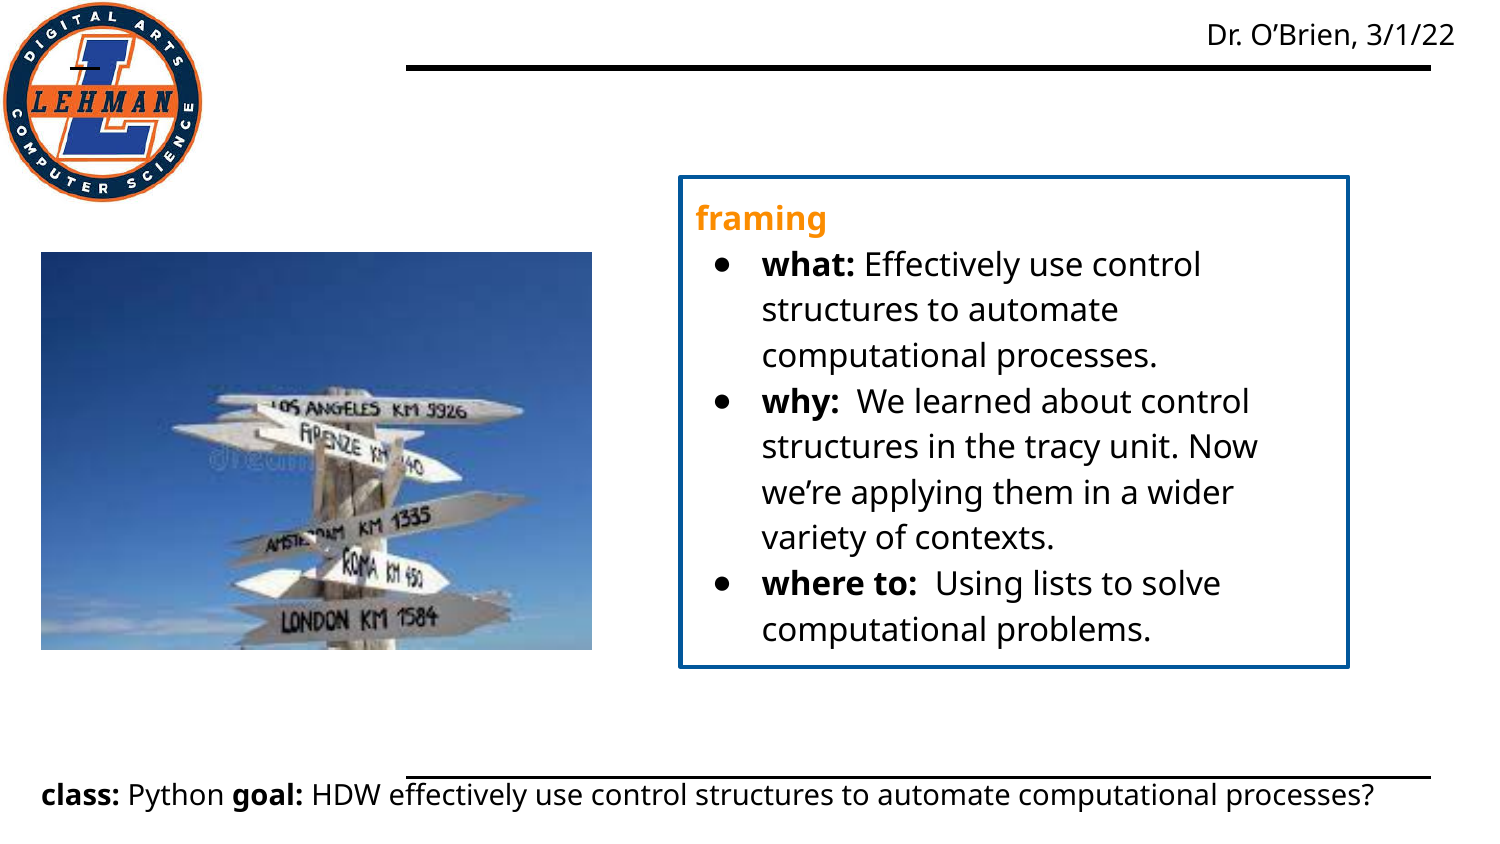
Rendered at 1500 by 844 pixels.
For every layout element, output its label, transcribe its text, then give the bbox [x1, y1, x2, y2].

picture [0, 0, 204, 204]
picture [40, 251, 592, 651]
text_box framing what: Effectively use control structures to automate computational processes. why: We learned about control structures in the tracy unit. Now we’re applying them in a wider variety of contexts. where to: Using lists to solve computational problems. [680, 176, 1349, 667]
